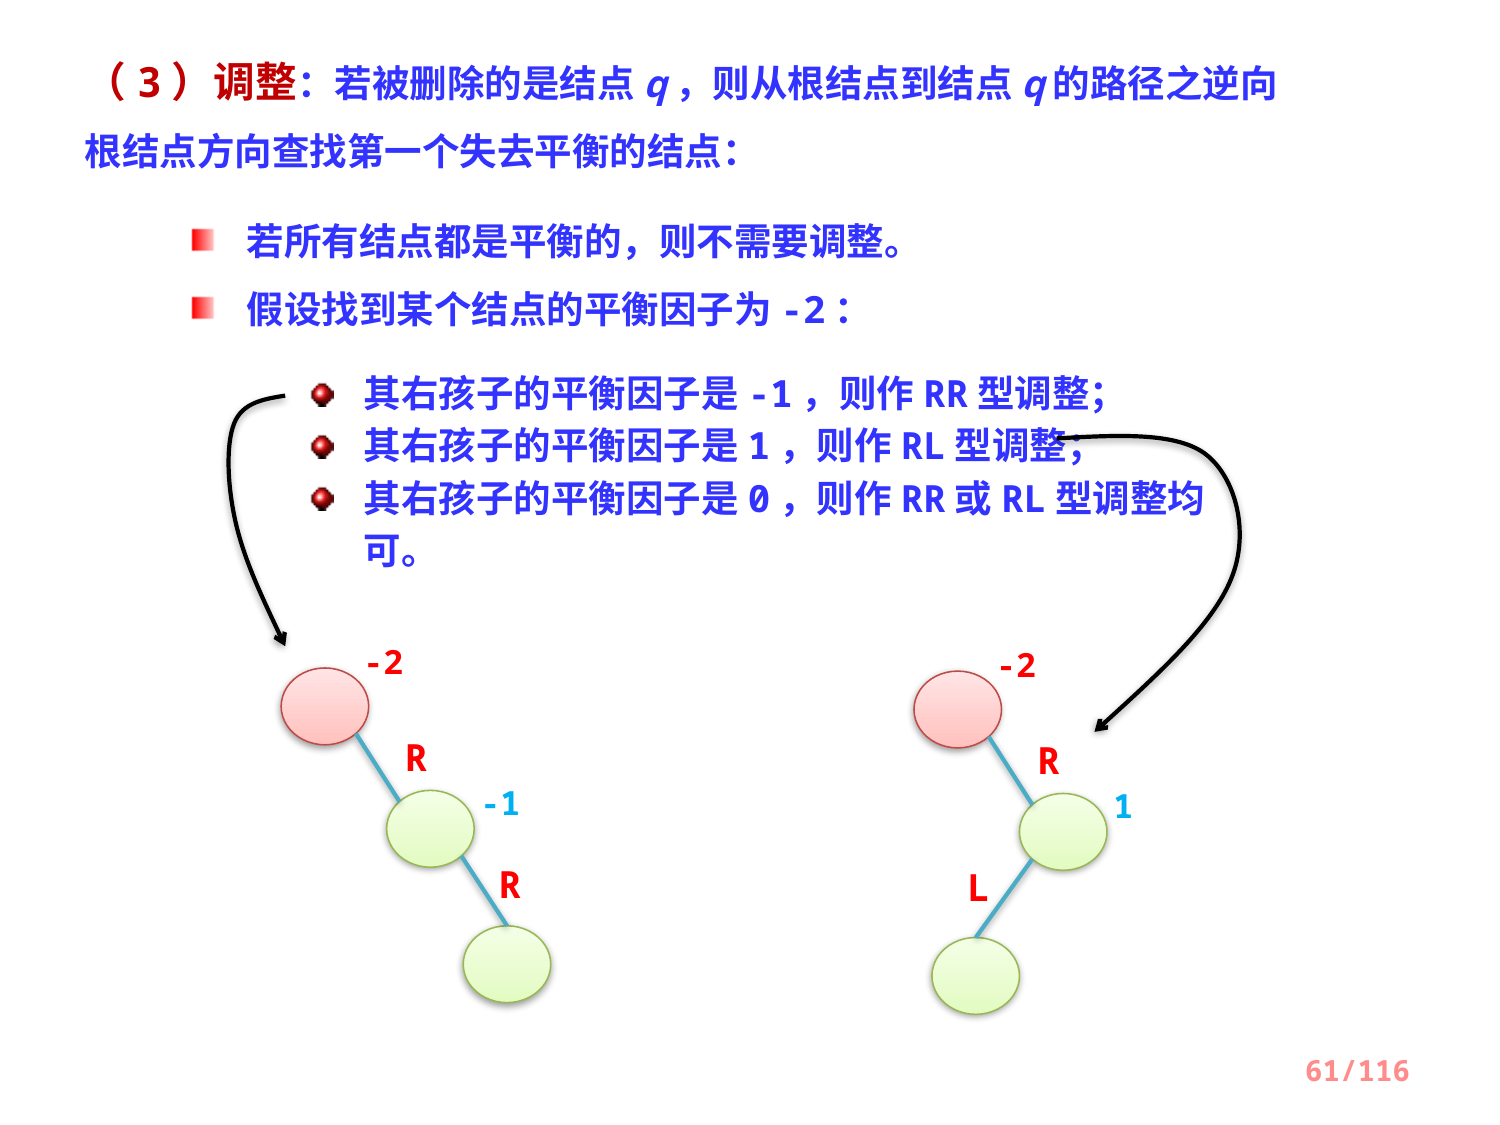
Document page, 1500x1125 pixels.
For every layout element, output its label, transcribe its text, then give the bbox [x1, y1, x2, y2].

text_box [1056, 433, 1242, 663]
picture [307, 431, 334, 459]
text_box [280, 641, 551, 1003]
text_box 其右孩子的平衡因子是-1，则作RR型调整； 其右孩子的平衡因子是1，则作RL型调整； 其右孩子的平衡因子是0，则作RR或RL型调整均可。 [291, 349, 1256, 586]
picture [307, 483, 334, 511]
picture [190, 295, 217, 322]
slide_number 61/116 [1074, 1042, 1425, 1103]
picture [307, 379, 334, 407]
picture [190, 227, 217, 254]
text_box （3）调整：若被删除的是结点q，则从根结点到结点q的路径之逆向根结点方向查找第一个失去平衡的结点： [70, 23, 1325, 181]
text_box 若所有结点都是平衡的，则不需要调整。 假设找到某个结点的平衡因子为-2： [175, 188, 1032, 339]
text_box [226, 393, 287, 642]
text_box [913, 644, 1168, 1015]
